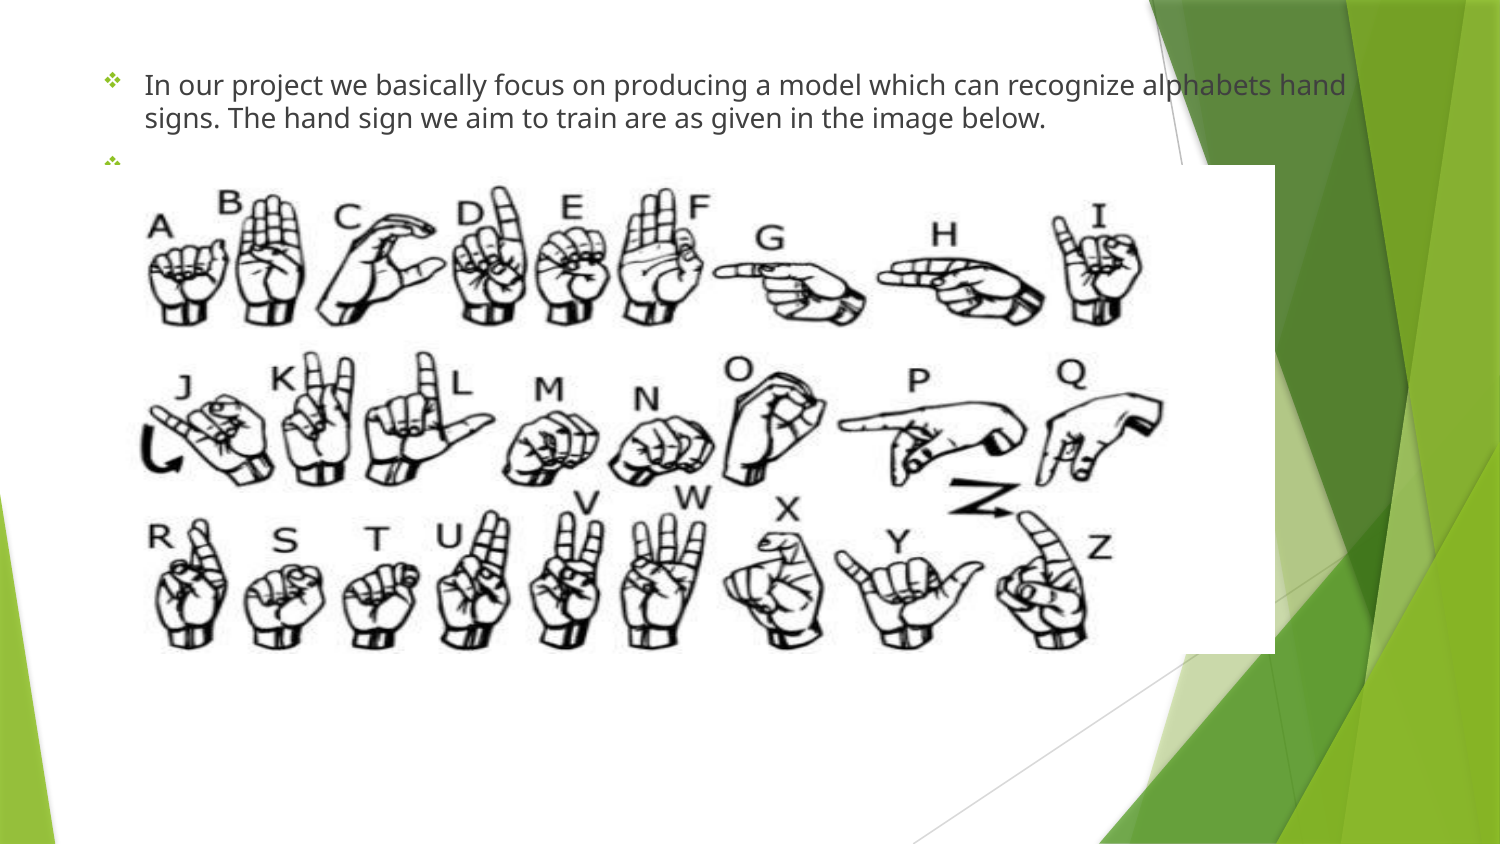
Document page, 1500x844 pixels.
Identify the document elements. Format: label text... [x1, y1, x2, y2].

list In our project we basically focus on producing a model which can recognize alphabets hand signs. The hand sign we aim to train are as given in the image below. [87, 59, 1388, 760]
picture [74, 165, 1276, 654]
